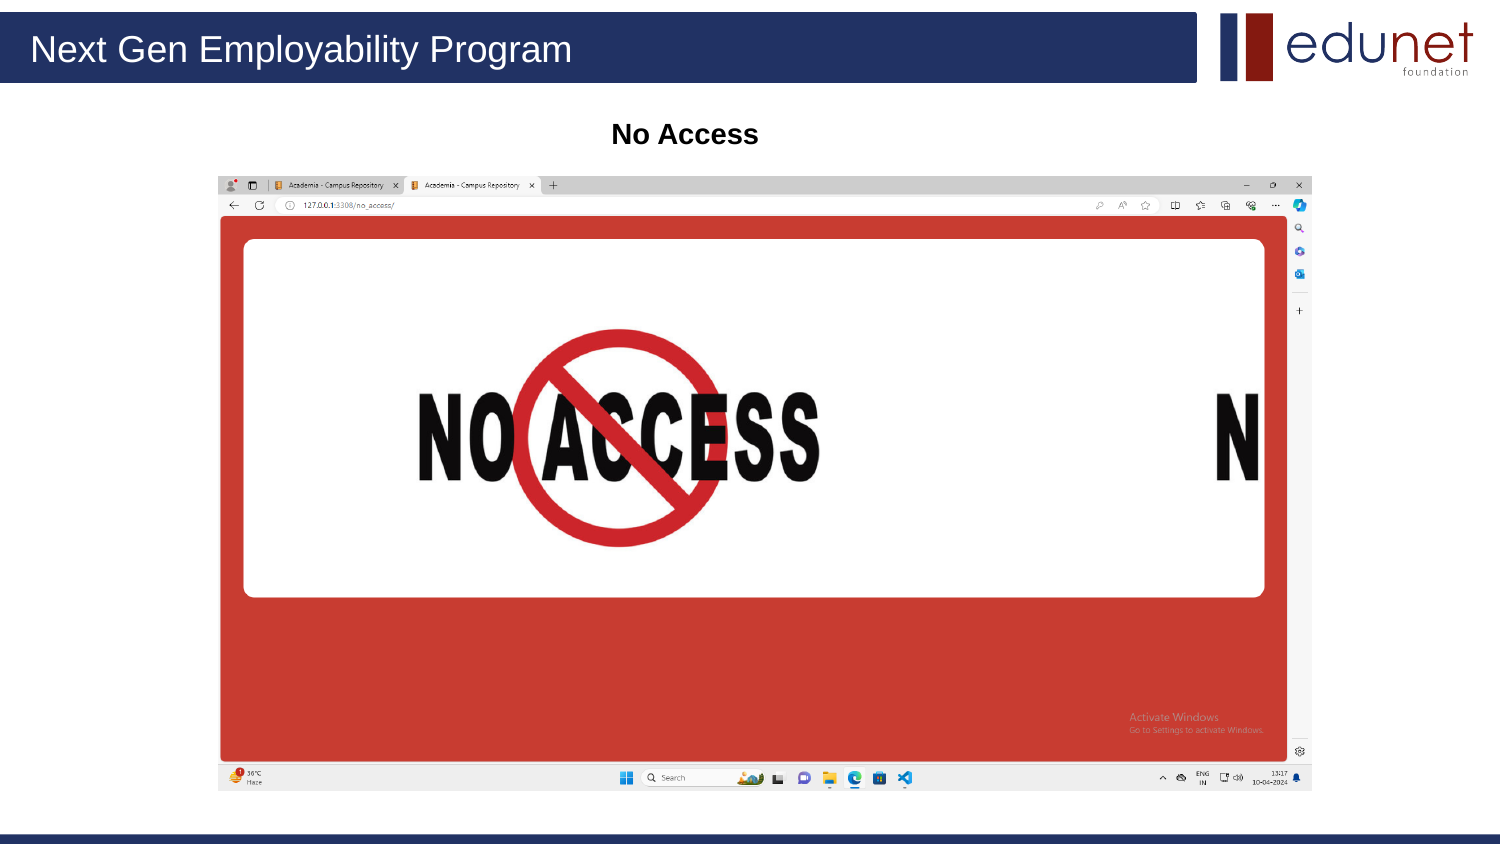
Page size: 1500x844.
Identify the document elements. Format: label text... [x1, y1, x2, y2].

text_box No Access [596, 108, 1032, 158]
picture [1279, 14, 1482, 83]
picture [218, 176, 1312, 792]
